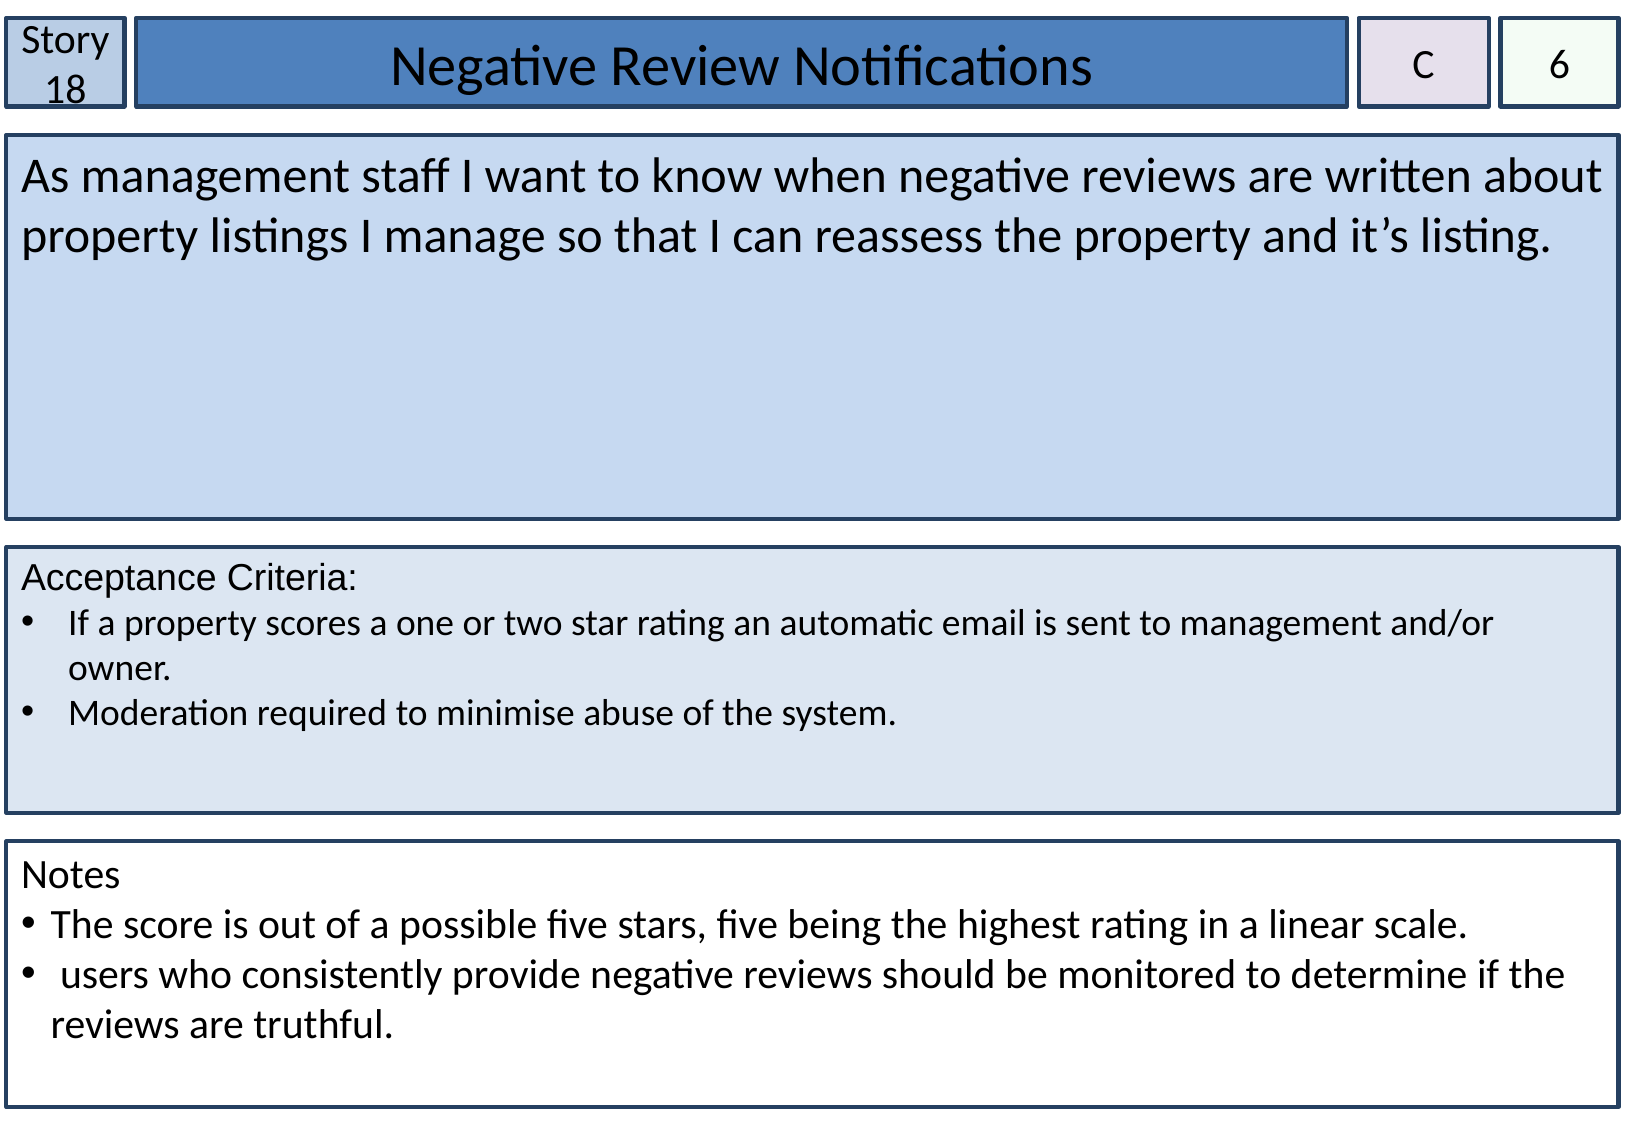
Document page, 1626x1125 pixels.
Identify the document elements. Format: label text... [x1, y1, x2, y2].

text_box Story 18 [4, 16, 127, 109]
text_box As management staff I want to know when negative reviews are written about property listings I manage so that I can reassess the property and it’s listing. [4, 133, 1621, 521]
text_box C [1357, 16, 1491, 109]
text_box Acceptance Criteria: If a property scores a one or two star rating an automatic email is sent to management and/or owner. Moderation required to minimise abuse of the system. [4, 545, 1621, 815]
text_box 6 [1498, 16, 1621, 109]
text_box Notes The score is out of a possible five stars, five being the highest rating in a linear scale. users who consistently provide negative reviews should be monitored to determine if the reviews are truthful. [4, 839, 1621, 1109]
text_box Negative Review Notifications [134, 16, 1349, 109]
